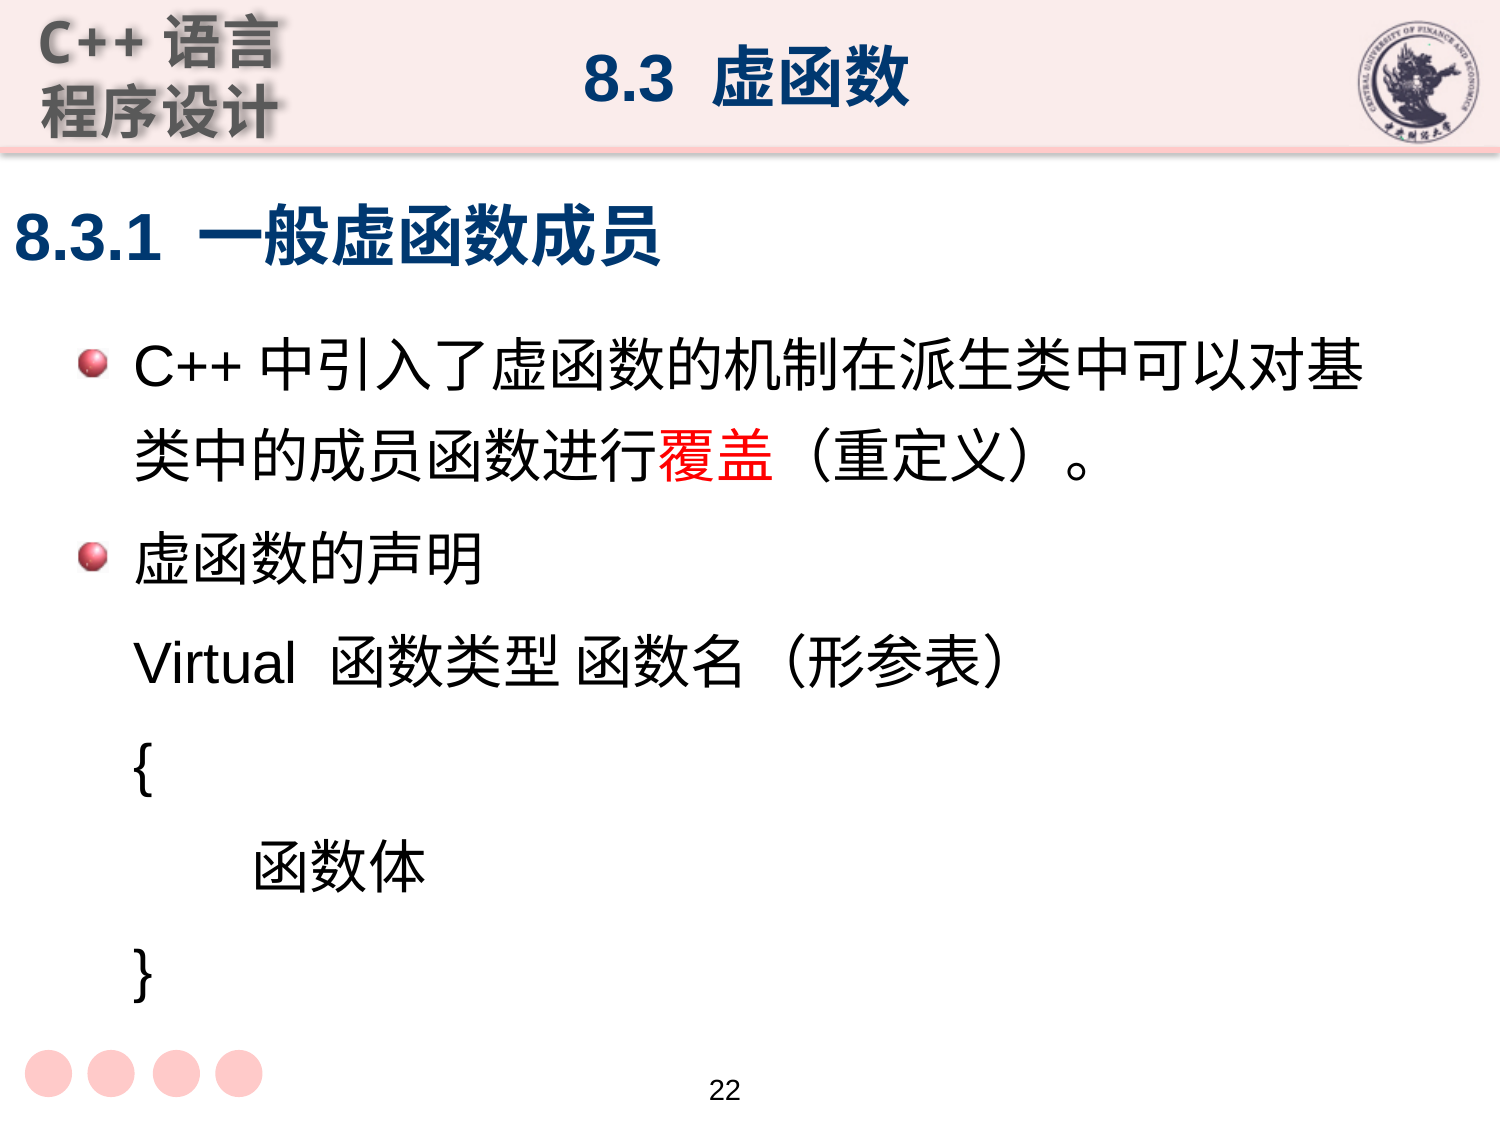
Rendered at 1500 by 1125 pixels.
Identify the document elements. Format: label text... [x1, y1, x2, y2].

text_box 8.3 虚函数 [319, 39, 1175, 110]
picture [77, 541, 109, 573]
title 8.3.1 一般虚函数成员 [0, 155, 1100, 313]
picture [77, 348, 109, 379]
picture [0, 0, 1500, 147]
list C++中引入了虚函数的机制在派生类中可以对基类中的成员函数进行覆盖（重定义）。 虚函数的声明 Virtual 函数类型 函数名（形参表） { 函数体 } [62, 299, 1380, 1013]
slide_number 22 [674, 1049, 776, 1125]
